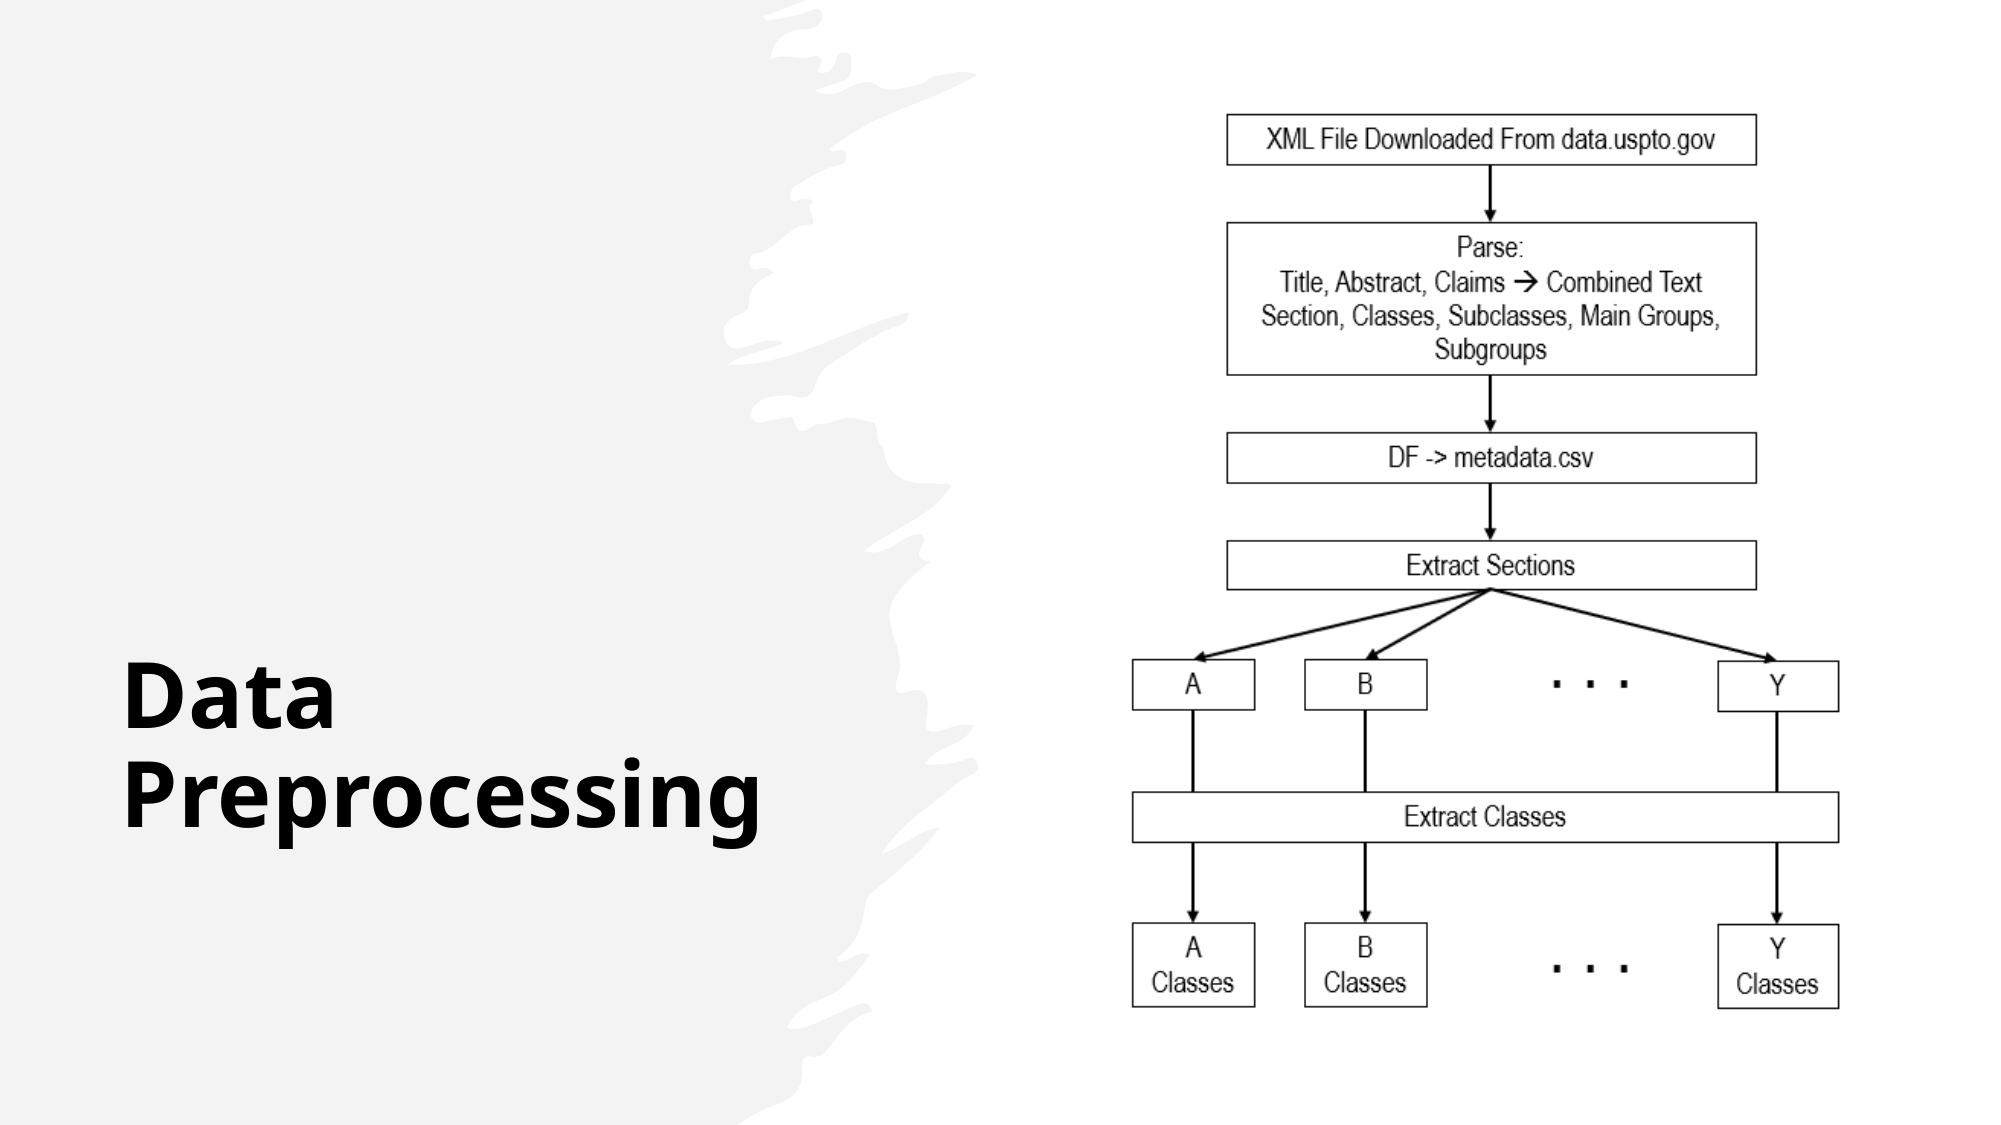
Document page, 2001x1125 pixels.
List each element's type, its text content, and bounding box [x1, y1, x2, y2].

text_box [739, 0, 2000, 1125]
picture [1117, 104, 1861, 1020]
title Data Preprocessing [105, 105, 864, 855]
text_box [0, 0, 979, 1125]
